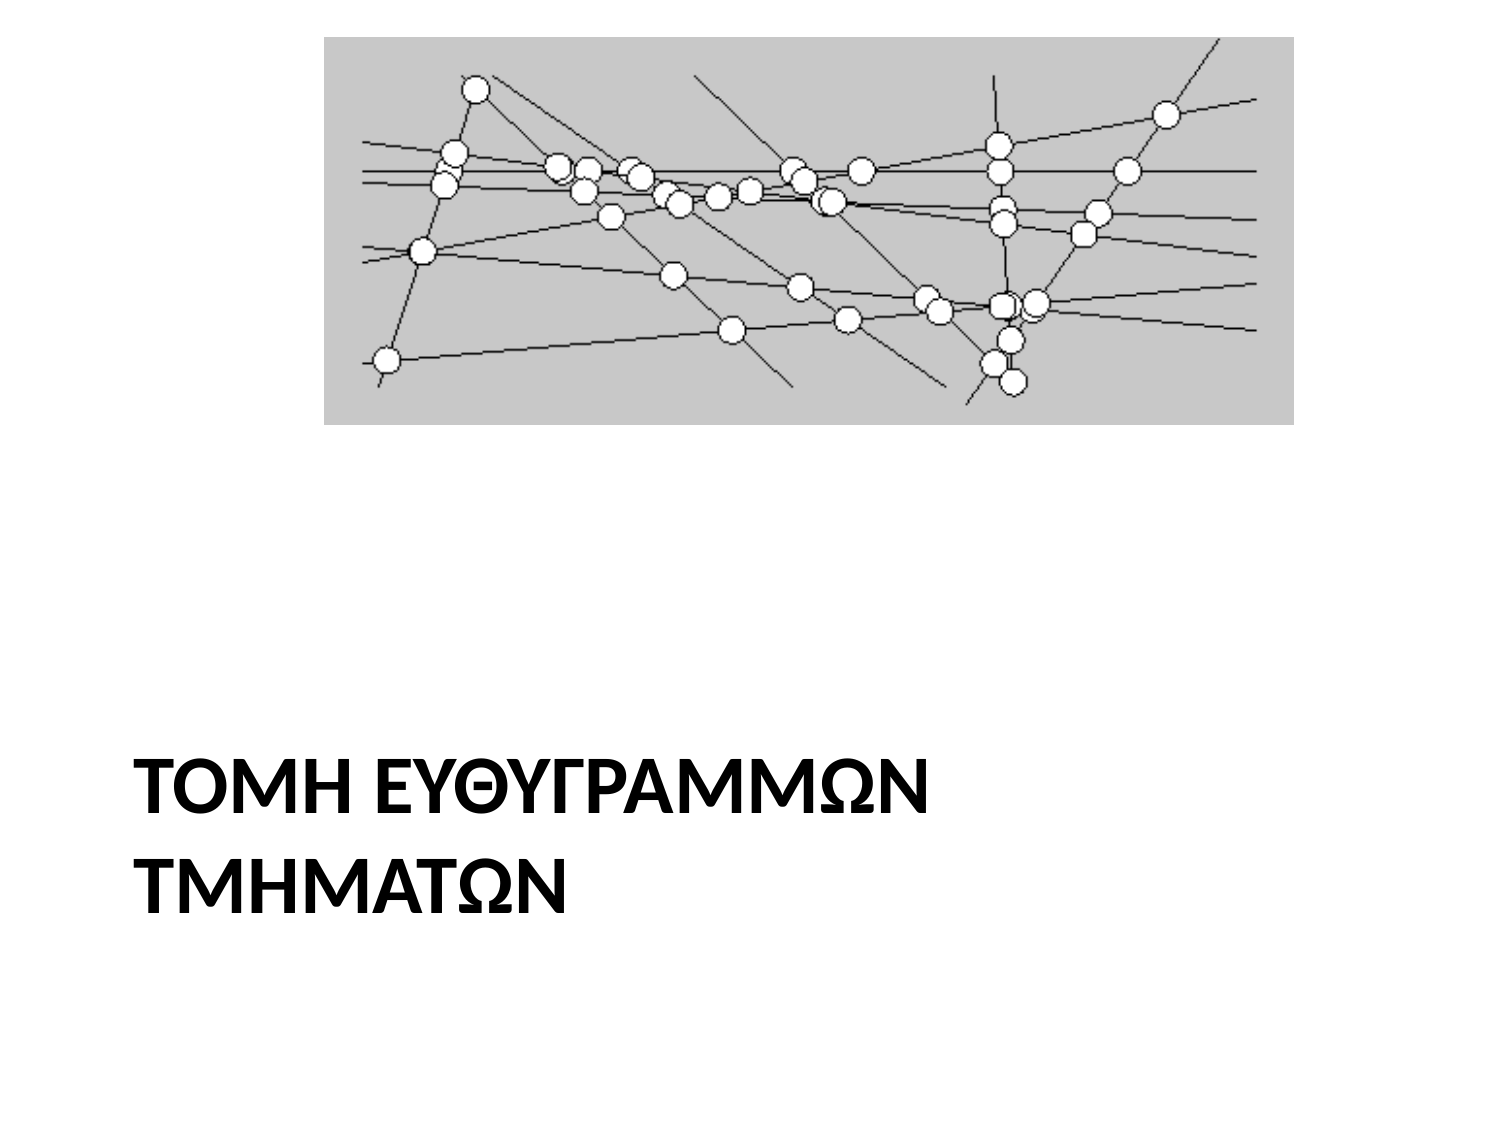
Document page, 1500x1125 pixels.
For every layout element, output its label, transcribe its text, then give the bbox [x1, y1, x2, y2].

picture [324, 37, 1294, 426]
title Τομή Ευθυγράμμων Τμημάτων [118, 722, 1394, 947]
